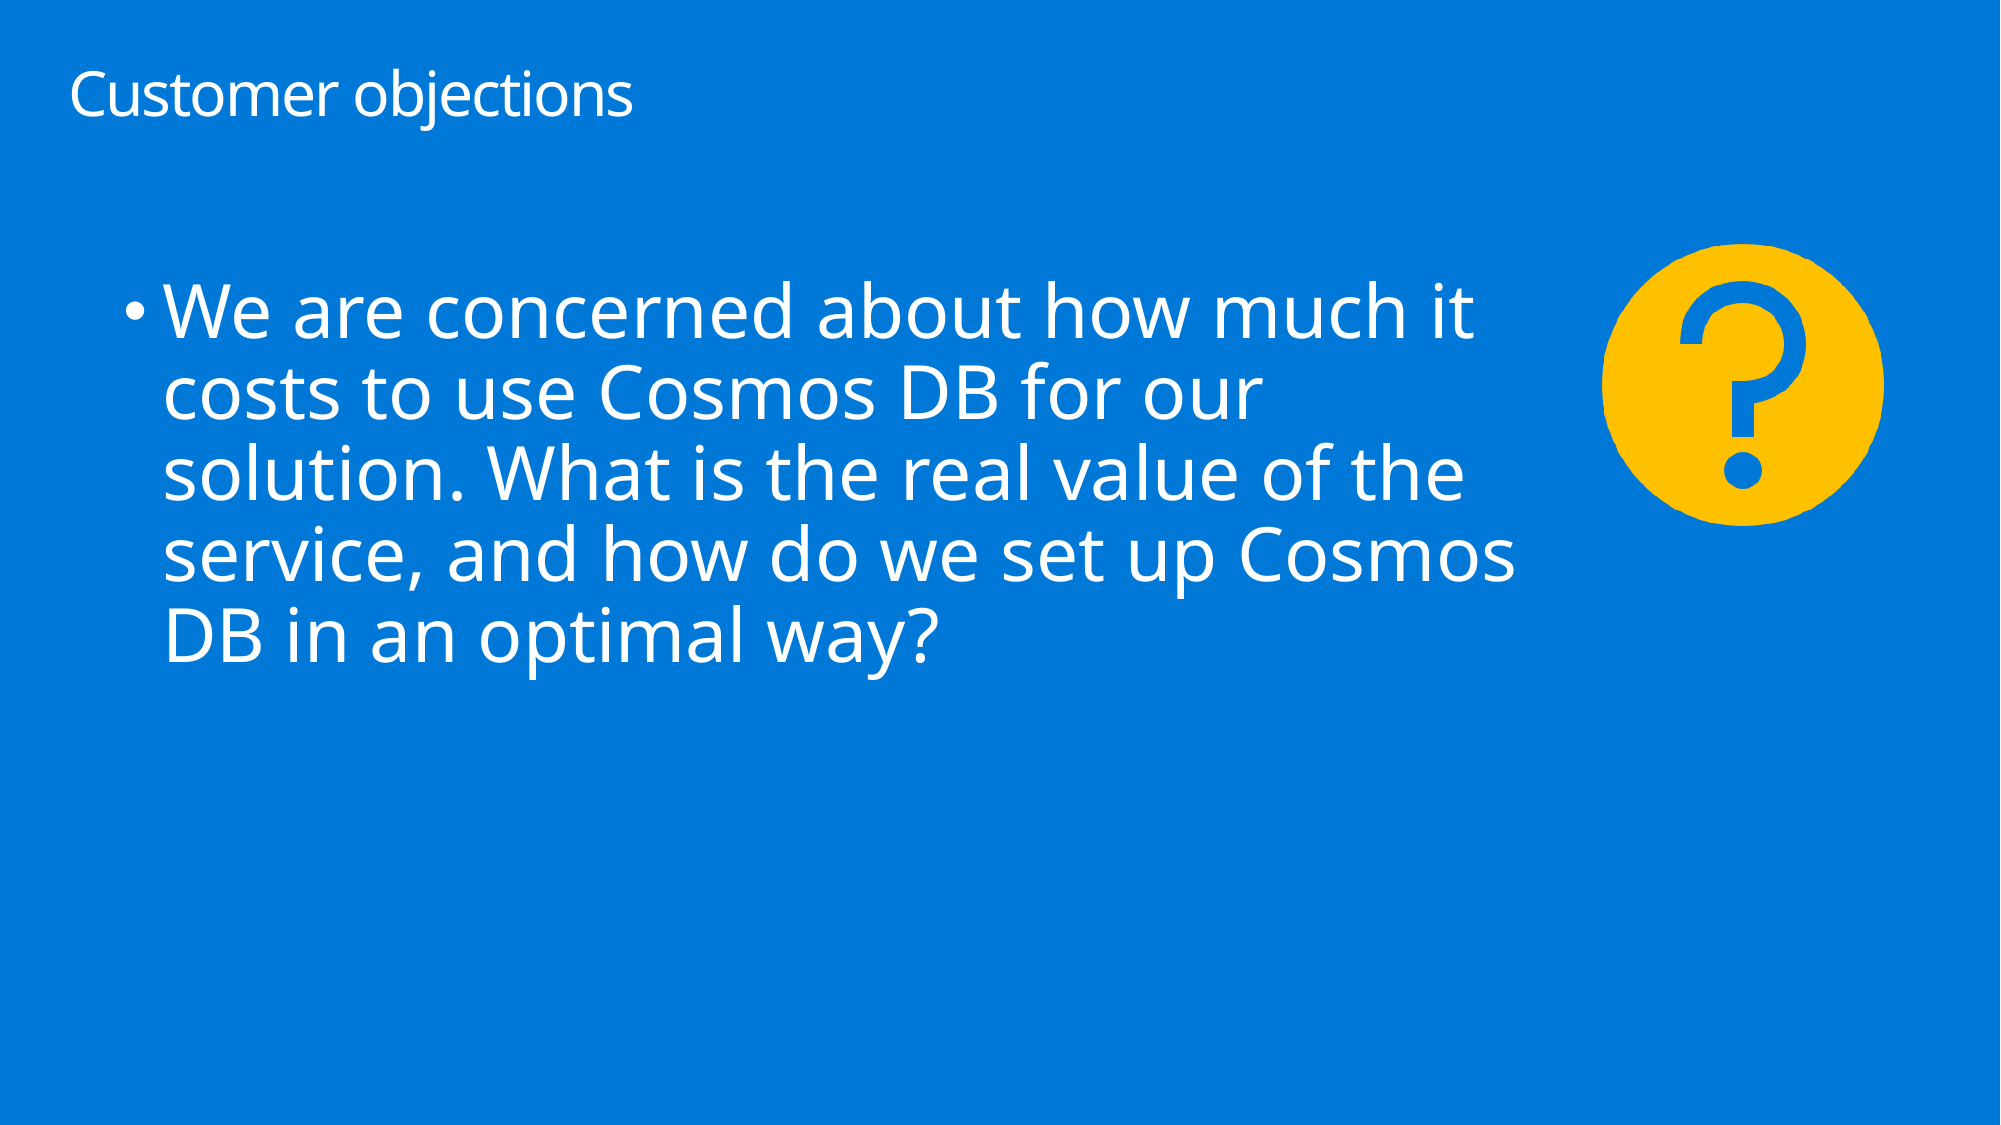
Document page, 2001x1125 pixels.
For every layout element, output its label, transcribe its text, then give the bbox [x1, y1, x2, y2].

picture [1563, 206, 1921, 563]
list We are concerned about how much it costs to use Cosmos DB for our solution. What is the real value of the service, and how do we set up Cosmos DB in an optimal way? [44, 259, 1547, 1091]
title Customer objections [44, 47, 1957, 196]
